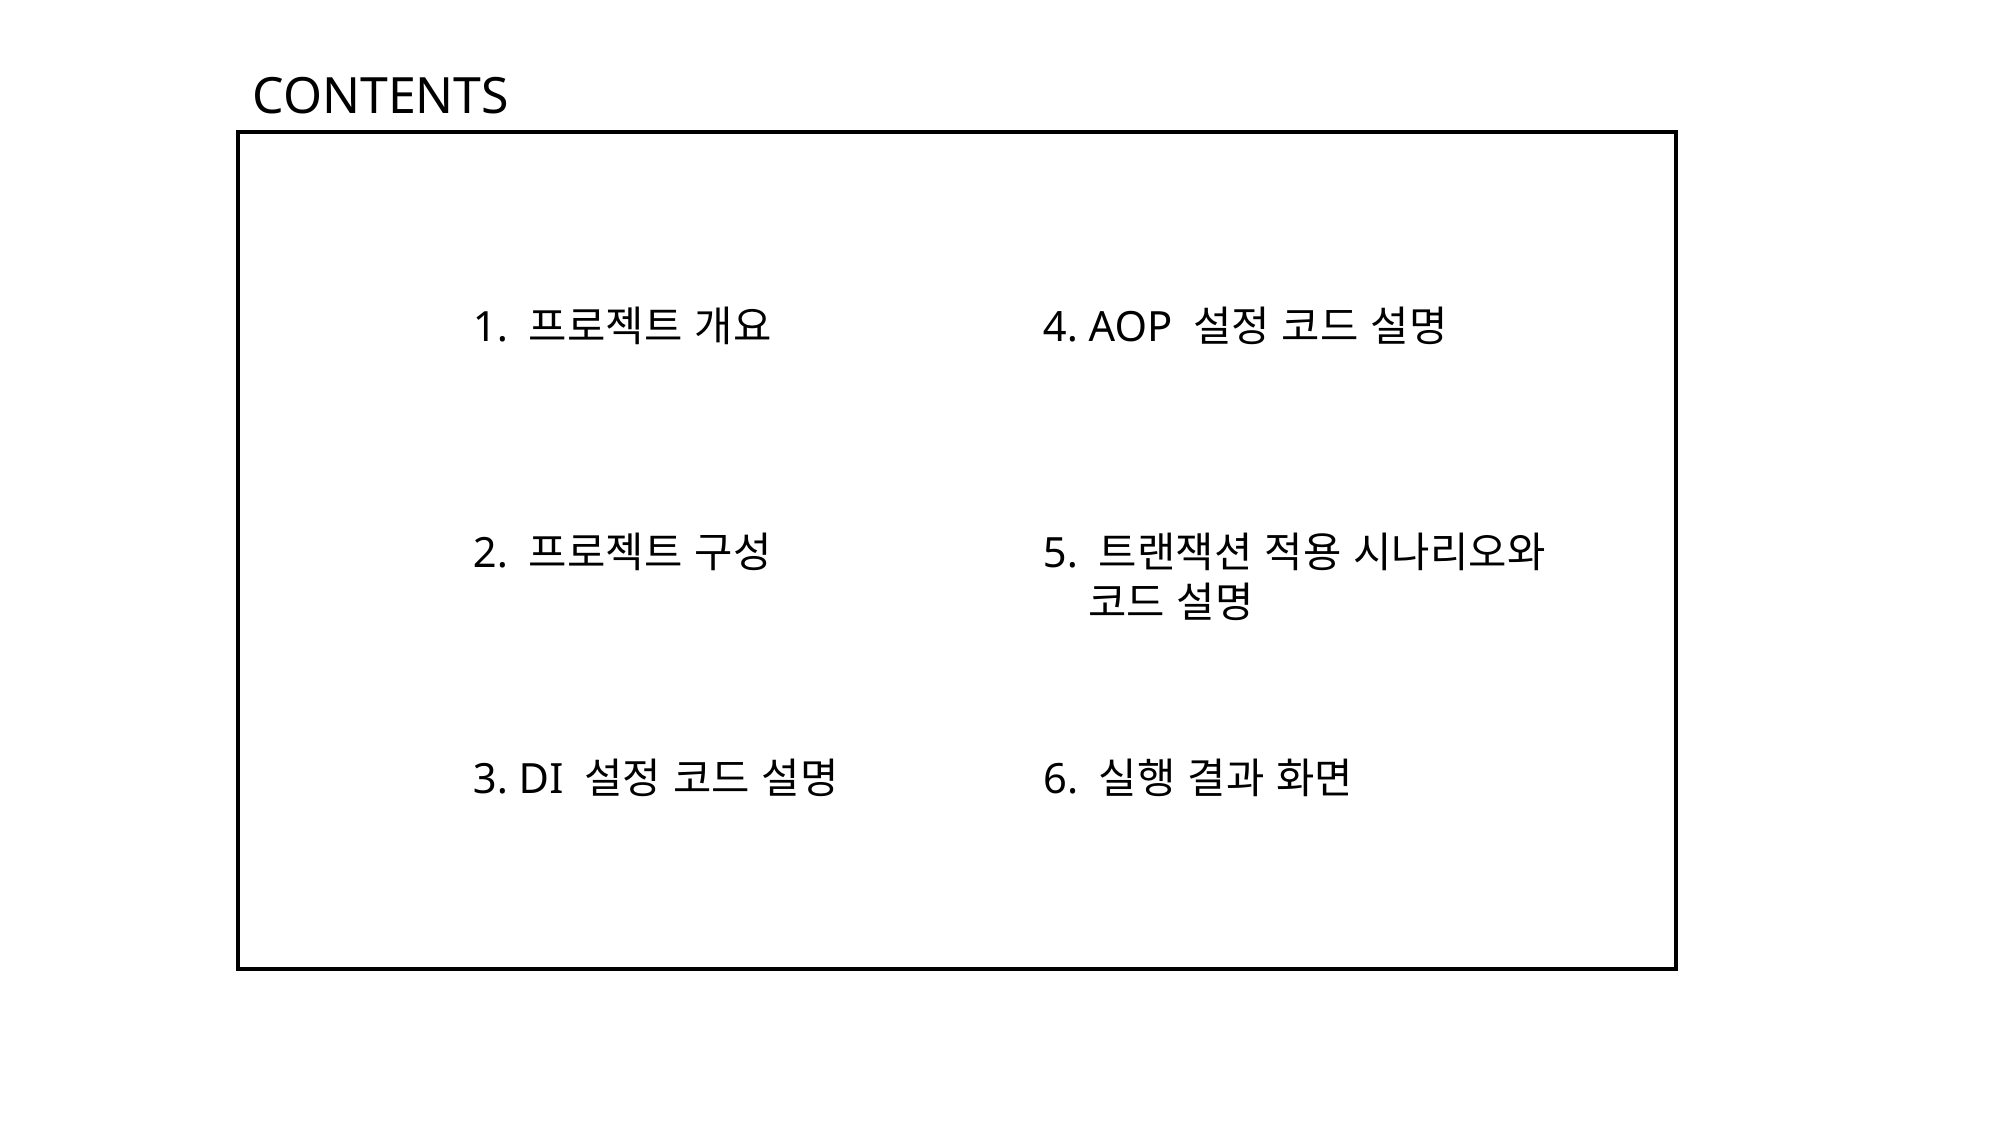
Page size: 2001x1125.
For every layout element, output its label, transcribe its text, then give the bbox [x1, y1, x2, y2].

text_box CONTENTS [238, 56, 537, 131]
text_box 6. 실행 결과 화면 [1028, 744, 1460, 810]
text_box 3. DI 설정 코드 설명 [458, 744, 890, 810]
text_box 4. AOP 설정 코드 설명 [1028, 292, 1569, 358]
text_box 2. 프로젝트 구성 [458, 518, 812, 584]
text_box 5. 트랜잭션 적용 시나리오와 코드 설명 [1028, 518, 1653, 634]
text_box [237, 131, 1677, 970]
text_box 1. 프로젝트 개요 [458, 292, 812, 358]
